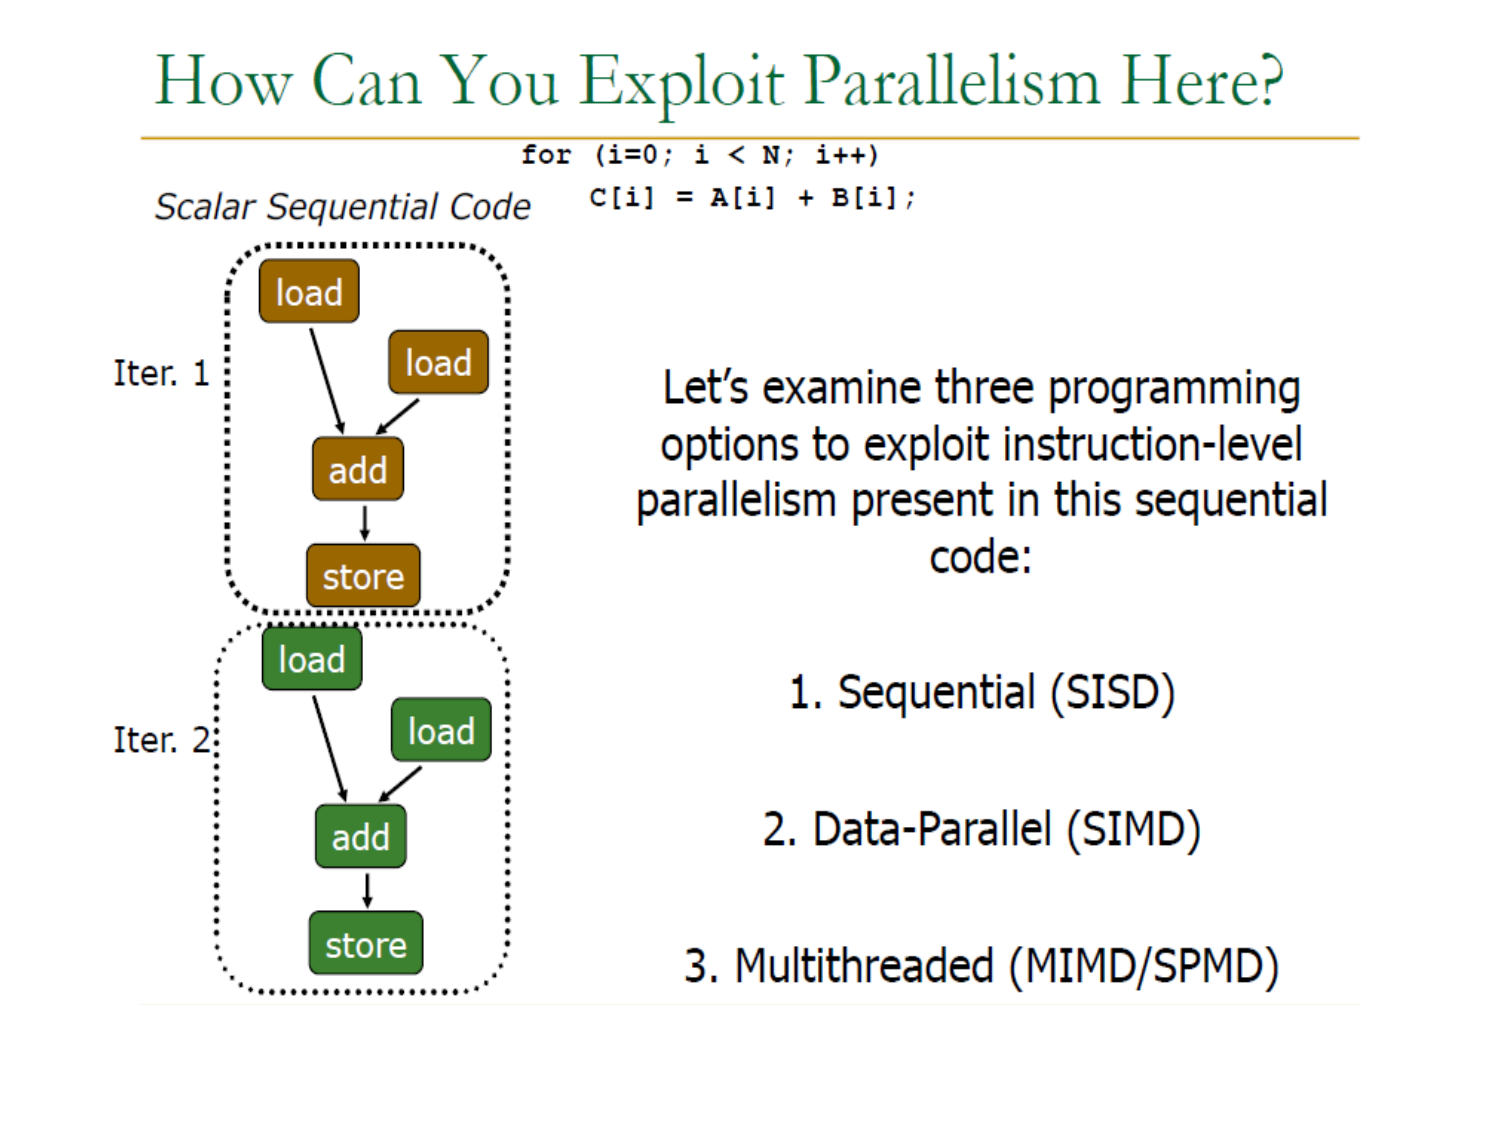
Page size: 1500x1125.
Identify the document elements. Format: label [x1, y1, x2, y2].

list [74, 44, 1426, 1006]
